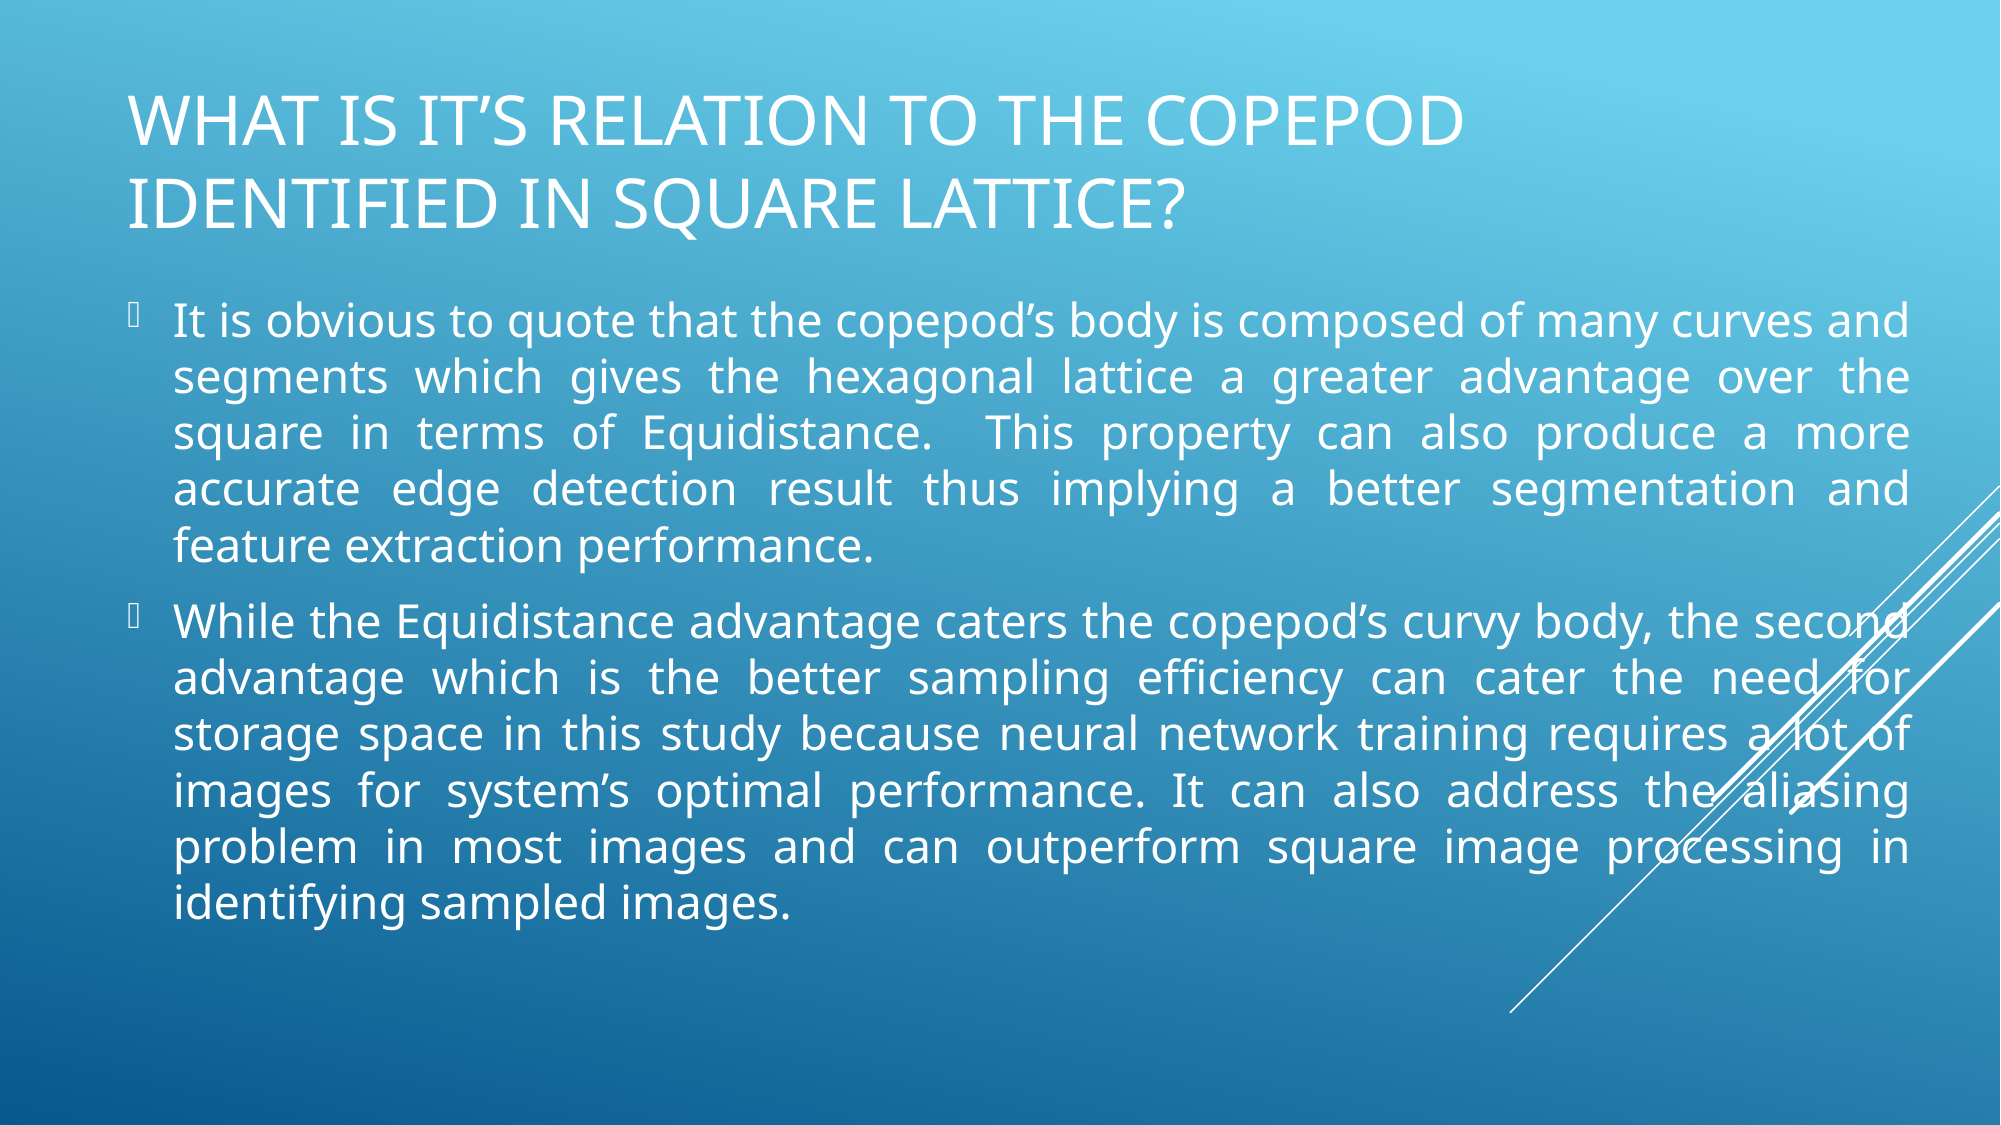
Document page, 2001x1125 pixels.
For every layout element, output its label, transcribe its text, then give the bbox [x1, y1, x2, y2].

list It is obvious to quote that the copepod’s body is composed of many curves and segments which gives the hexagonal lattice a greater advantage over the square in terms of Equidistance. This property can also produce a more accurate edge detection result thus implying a better segmentation and feature extraction performance. While the Equidistance advantage caters the copepod’s curvy body, the second advantage which is the better sampling efficiency can cater the need for storage space in this study because neural network training requires a lot of images for system’s optimal performance. It can also address the aliasing problem in most images and can outperform square image processing in identifying sampled images. [112, 283, 1927, 937]
title What is it’s relation to the copepod identified in square lattice? [112, 36, 1513, 283]
